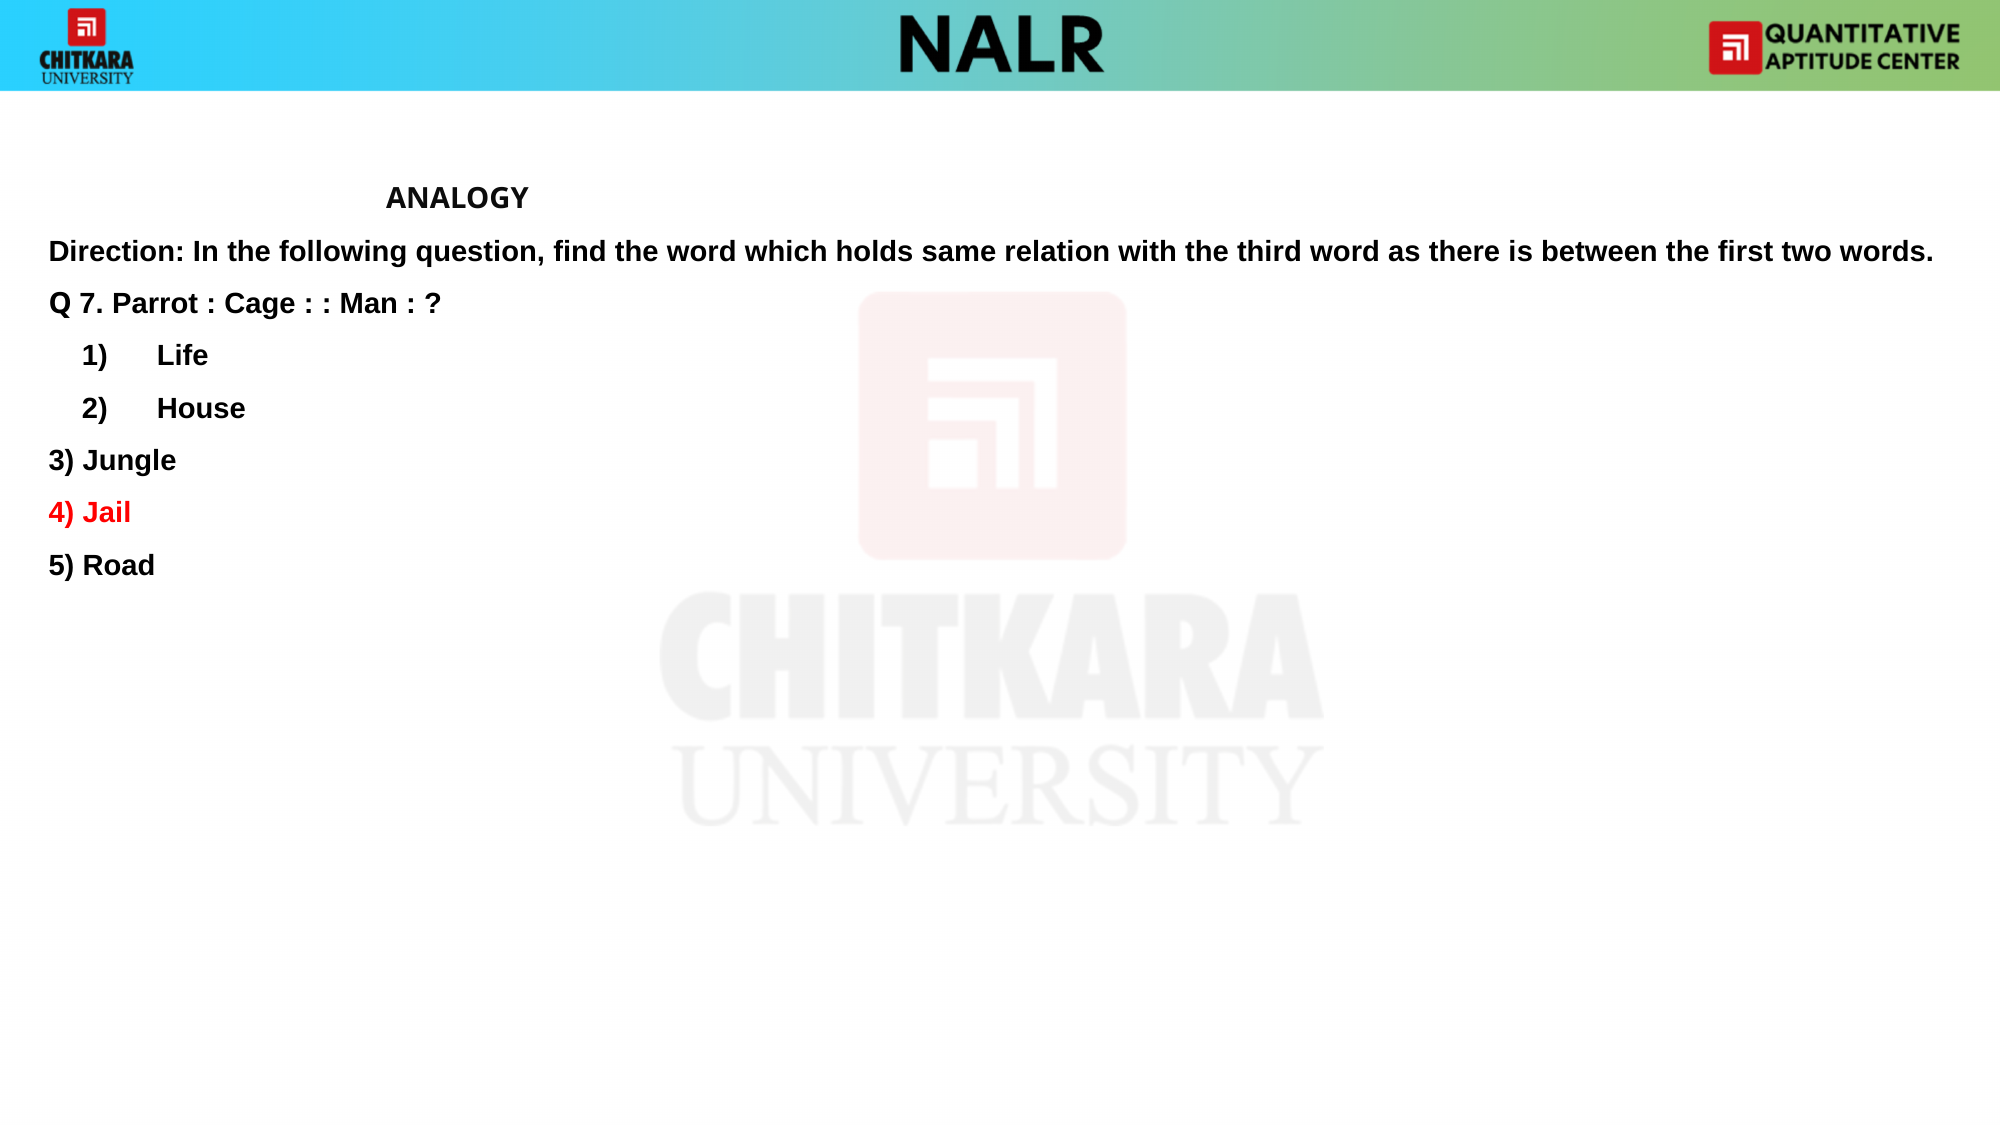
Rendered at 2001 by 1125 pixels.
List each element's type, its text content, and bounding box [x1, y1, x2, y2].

title [41, 31, 1959, 142]
picture [0, 0, 2000, 1125]
list ANALOGY Direction: In the following question, find the word which holds same relation with the third word as there is between the first two words. Q 7. Parrot : Cage : : Man : ? Life House 3) Jungle 4) Jail 5) Road [33, 175, 1959, 1053]
